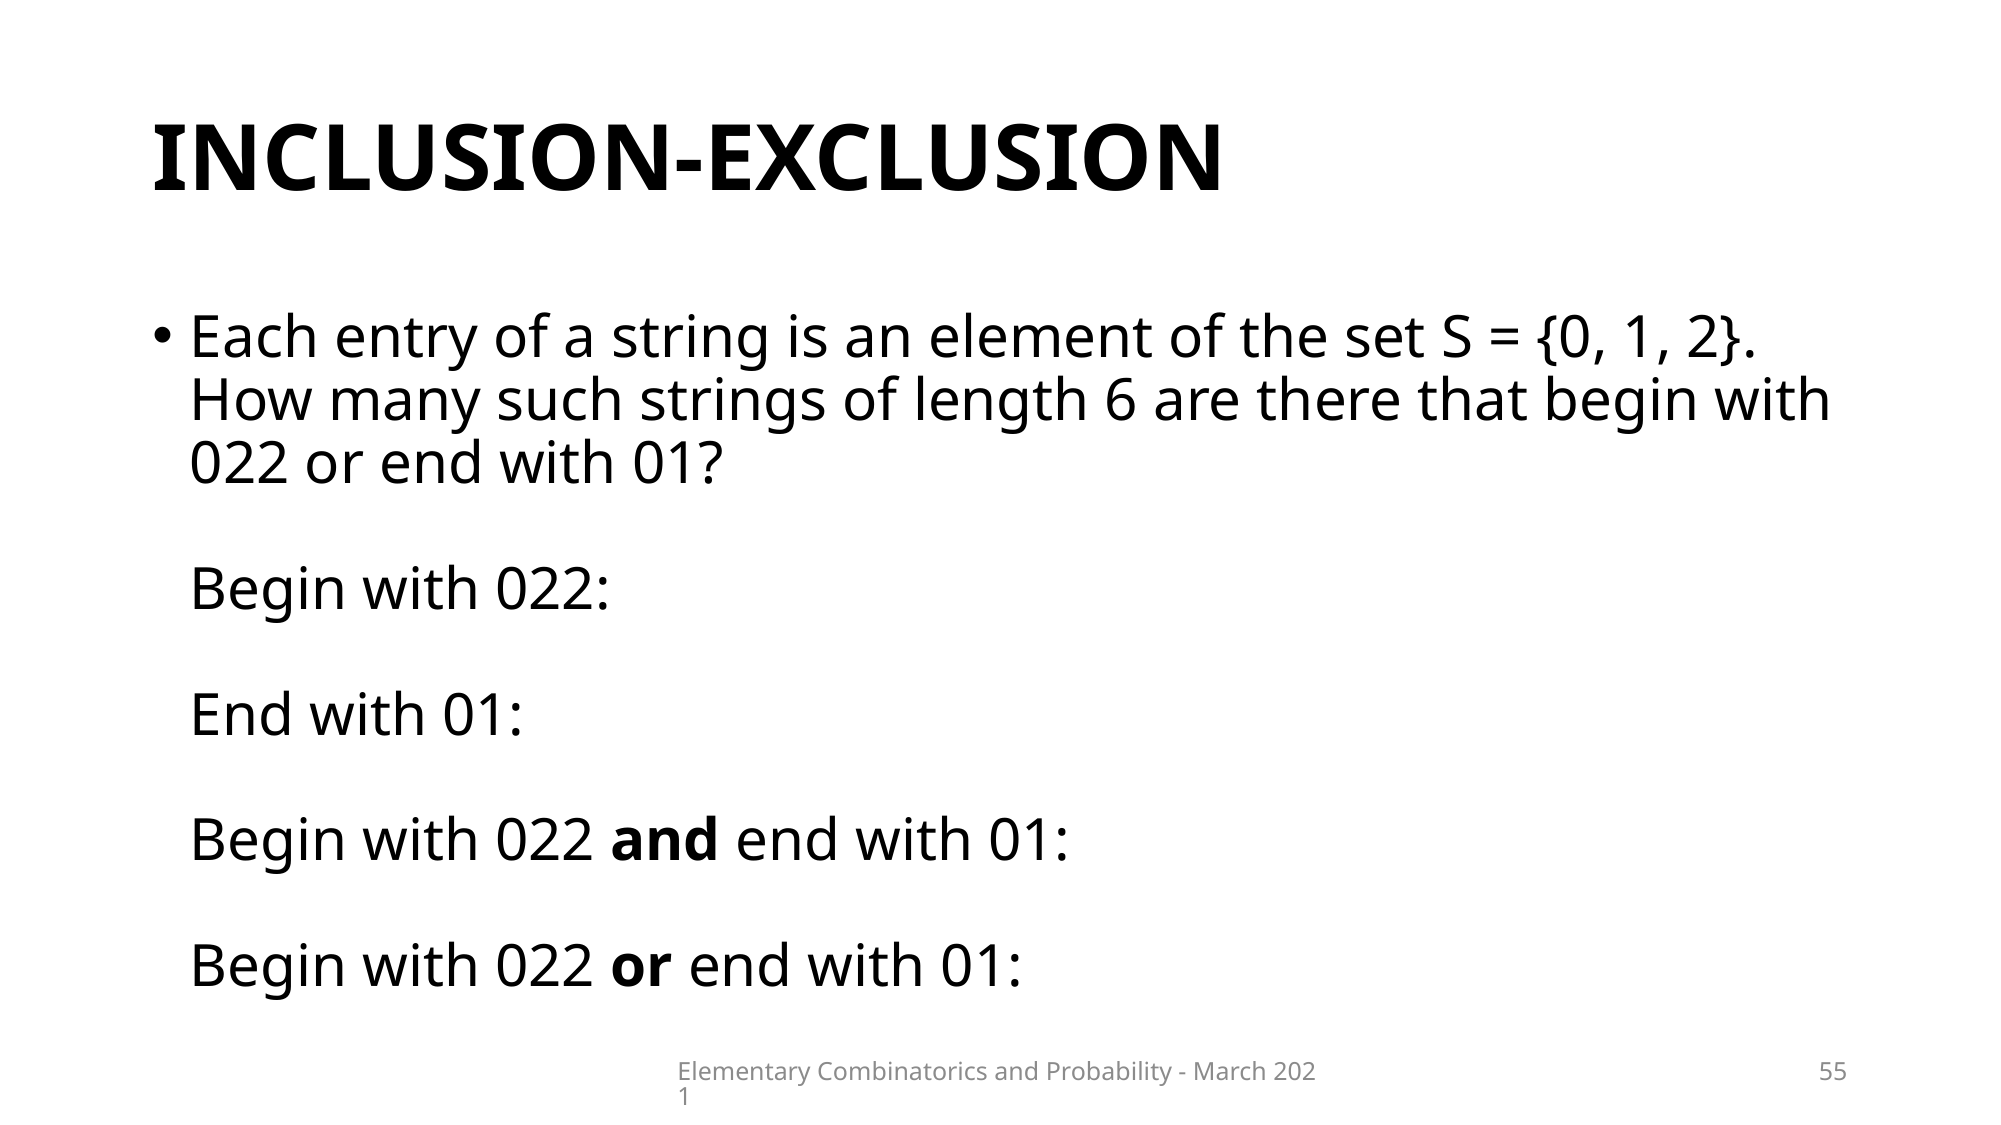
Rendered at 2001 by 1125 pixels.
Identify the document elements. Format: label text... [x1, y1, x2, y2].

footer Elementary Combinatorics and Probability - March 2021 [662, 1042, 1338, 1103]
slide_number 55 [1412, 1042, 1863, 1103]
title Inclusion-exclusion [137, 52, 1863, 270]
